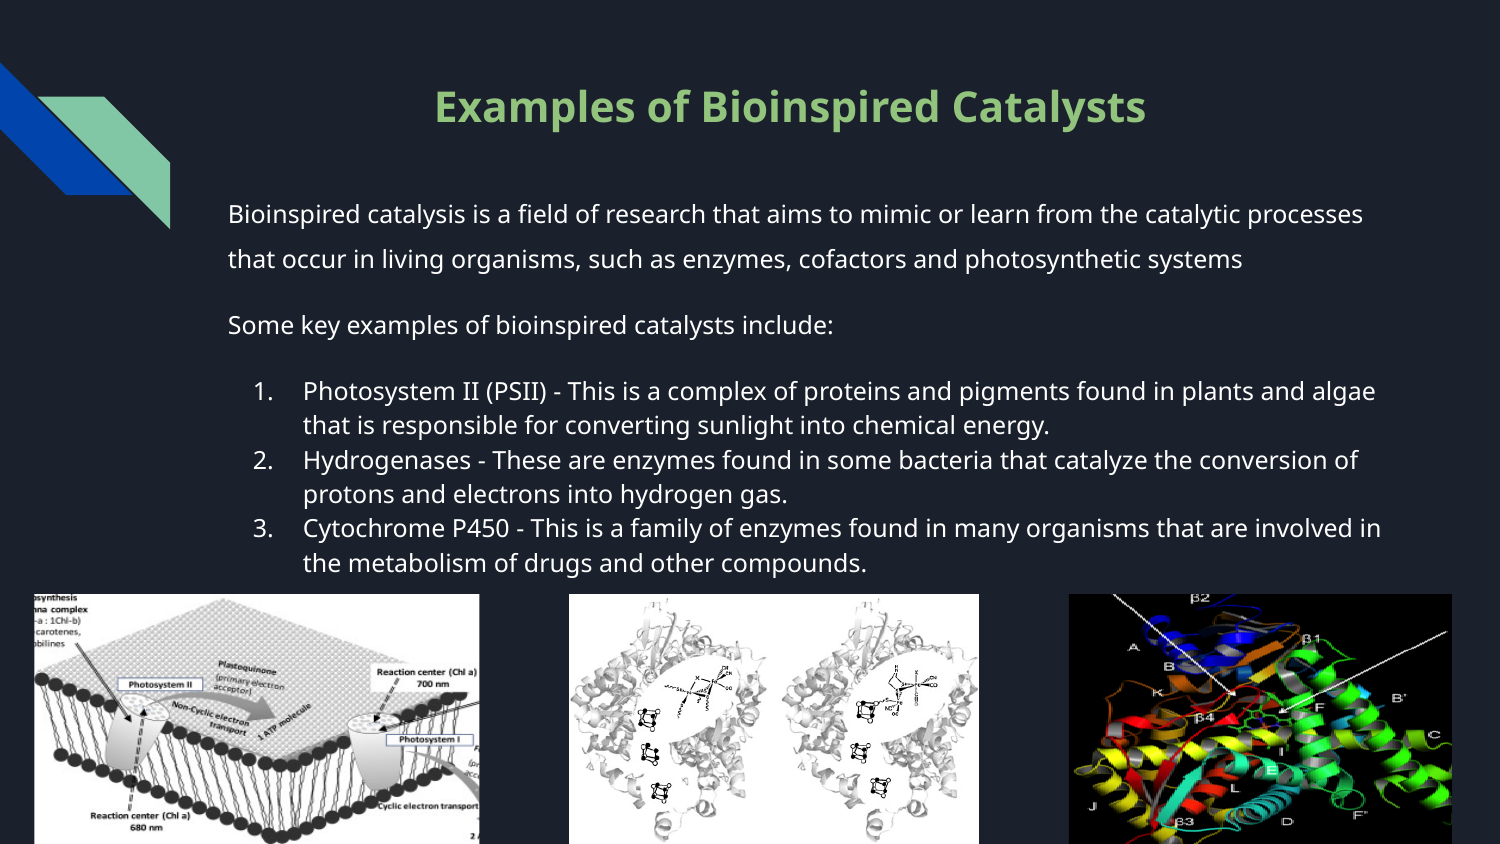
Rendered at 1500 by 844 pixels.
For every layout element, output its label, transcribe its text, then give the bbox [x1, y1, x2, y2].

picture [34, 593, 480, 844]
picture [1068, 593, 1453, 844]
title Examples of Bioinspired Catalysts [212, 64, 1368, 146]
list Bioinspired catalysis is a field of research that aims to mimic or learn from the catalytic processes that occur in living organisms, such as enzymes, cofactors and photosynthetic systems Some key examples of bioinspired catalysts include: Photosystem II (PSII) - This is a complex of proteins and pigments found in plants and algae that is responsible for converting sunlight into chemical energy. Hydrogenases - These are enzymes found in some bacteria that catalyze the conversion of protons and electrons into hydrogen gas. Cytochrome P450 - This is a family of enzymes found in many organisms that are involved in the metabolism of drugs and other compounds. [212, 169, 1416, 690]
picture [569, 593, 979, 844]
